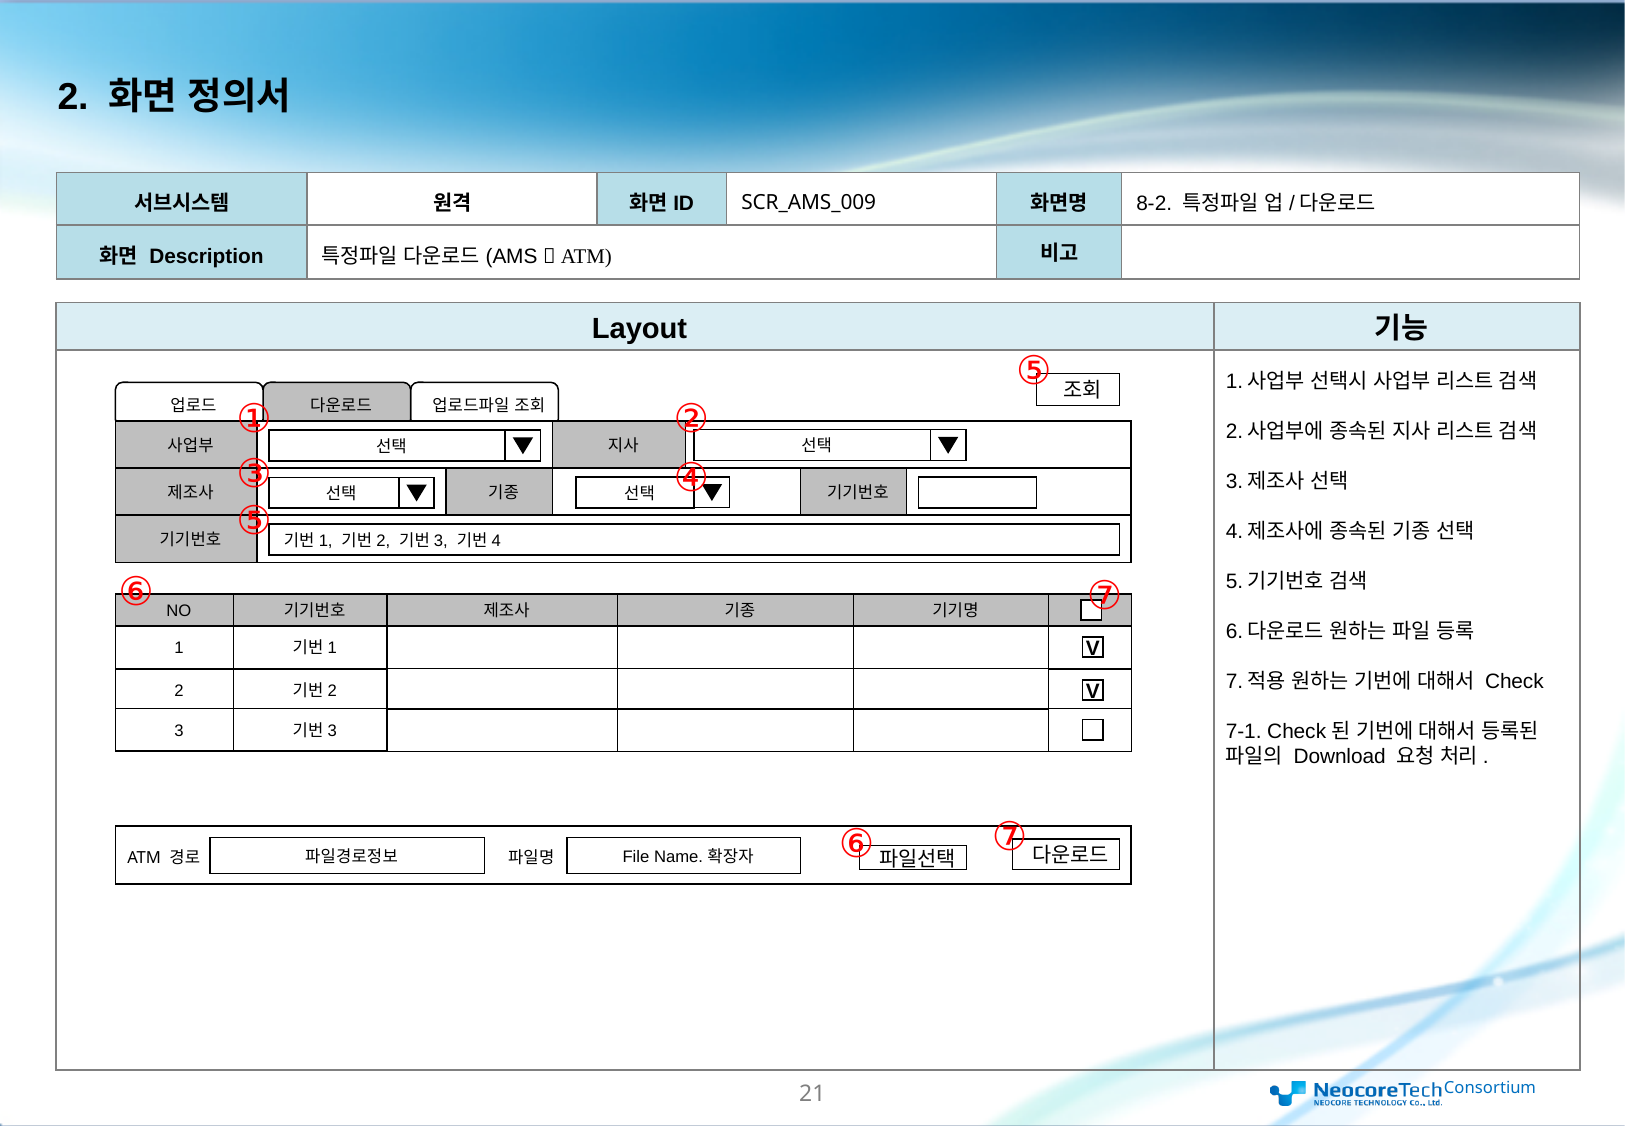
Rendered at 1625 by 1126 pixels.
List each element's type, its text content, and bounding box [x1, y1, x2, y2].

text_box [1049, 625, 1132, 668]
text_box [918, 476, 1037, 508]
text_box 조회 [1036, 373, 1120, 406]
table_header 서브시스템 [57, 173, 306, 224]
text_box V [1082, 636, 1103, 658]
text_box 선택 [730, 429, 930, 461]
text_box [407, 485, 426, 501]
text_box ① [221, 385, 293, 440]
text_box 기기번호 [115, 515, 258, 563]
text_box [853, 626, 1049, 668]
text_box [1048, 593, 1072, 625]
text_box ATM 경로 [112, 839, 219, 875]
text_box 기번1 [233, 625, 387, 668]
text_box [505, 430, 541, 461]
text_box [939, 437, 957, 453]
text_box 선택 [576, 476, 694, 508]
table_header SCR_AMS_009 [727, 173, 996, 224]
text_box V [1082, 679, 1103, 701]
table_header 8-2. 특정파일 업/다운로드 [1122, 173, 1579, 224]
table_cell 비고 [997, 226, 1121, 278]
text_box [293, 468, 446, 516]
text_box 2. 화면 정의서 [42, 64, 364, 125]
text_box [907, 468, 1132, 516]
text_box 1 [115, 625, 233, 668]
text_box ⑥ [824, 810, 895, 873]
text_box 제조사 [115, 468, 221, 515]
text_box ⑤ [1001, 338, 1073, 401]
text_box ② [658, 385, 730, 444]
text_box 3 [115, 708, 233, 752]
text_box 1.사업부 선택시 사업부 리스트 검색 2.사업부에 종속된 지사 리스트 검색 3.제조사 선택 4.제조사에 종속된 기종 선택 5.기기번호 검색 6.다운로드 원하는 파일 등록 7.적용 원하는 기번에 대해서 Check 7-1. Check된 기번에 대해서 등록된 파일의 Download 요청 처리. [1213, 350, 1580, 1071]
table_header 화면ID [598, 173, 726, 224]
text_box [387, 626, 617, 668]
text_box ④ [658, 444, 730, 507]
text_box [387, 709, 617, 752]
text_box ⑦ [977, 803, 1048, 866]
text_box [853, 668, 1049, 709]
text_box 기기번호 [800, 468, 907, 516]
text_box [617, 668, 853, 709]
text_box 파일선택 [895, 845, 967, 870]
text_box [56, 350, 1213, 1071]
text_box 기종 [446, 468, 553, 516]
text_box 지사 [552, 420, 658, 468]
table_header 원격 [308, 173, 596, 224]
text_box [115, 826, 1132, 884]
text_box 기번3 [233, 708, 387, 752]
text_box 기번1, 기번2, 기번3, 기번4 [268, 524, 1120, 555]
text_box [1082, 719, 1103, 740]
text_box 기종 [617, 594, 853, 626]
text_box [853, 709, 1049, 752]
text_box 파일명 [493, 839, 600, 875]
text_box [1049, 708, 1132, 752]
text_box 선택 [293, 477, 398, 508]
table_cell 특정파일 다운로드(AMS  ATM) [308, 226, 996, 278]
text_box 사업부 [115, 420, 221, 468]
text_box [1049, 668, 1132, 708]
text_box [293, 420, 552, 468]
text_box 다운로드 [1012, 839, 1120, 870]
text_box ⑦ [1072, 562, 1144, 625]
text_box ⑤ [221, 487, 293, 550]
text_box 기능 [1214, 302, 1580, 350]
text_box ⑥ [103, 558, 175, 621]
text_box File Name.확장자 [567, 837, 801, 874]
text_box [730, 420, 1132, 468]
text_box 기기번호 [233, 593, 387, 625]
text_box 제조사 [387, 594, 617, 626]
text_box [617, 709, 853, 752]
text_box [930, 429, 966, 461]
text_box [514, 438, 532, 453]
text_box Layout [56, 302, 1214, 350]
table_cell [1122, 226, 1579, 278]
text_box [387, 668, 617, 709]
table_header 화면명 [997, 173, 1121, 224]
text_box ③ [221, 440, 293, 487]
text_box 기기명 [853, 594, 1049, 626]
text_box 기번2 [233, 668, 387, 708]
text_box 2 [115, 668, 233, 708]
text_box NO [115, 593, 233, 625]
text_box [398, 477, 435, 508]
text_box 선택 [293, 430, 505, 461]
text_box [553, 468, 800, 516]
text_box [617, 626, 853, 668]
text_box [258, 516, 1132, 563]
picture [0, 0, 1625, 1126]
table_cell 화면 Description [57, 226, 306, 278]
text_box 파일경로정보 [209, 837, 485, 874]
